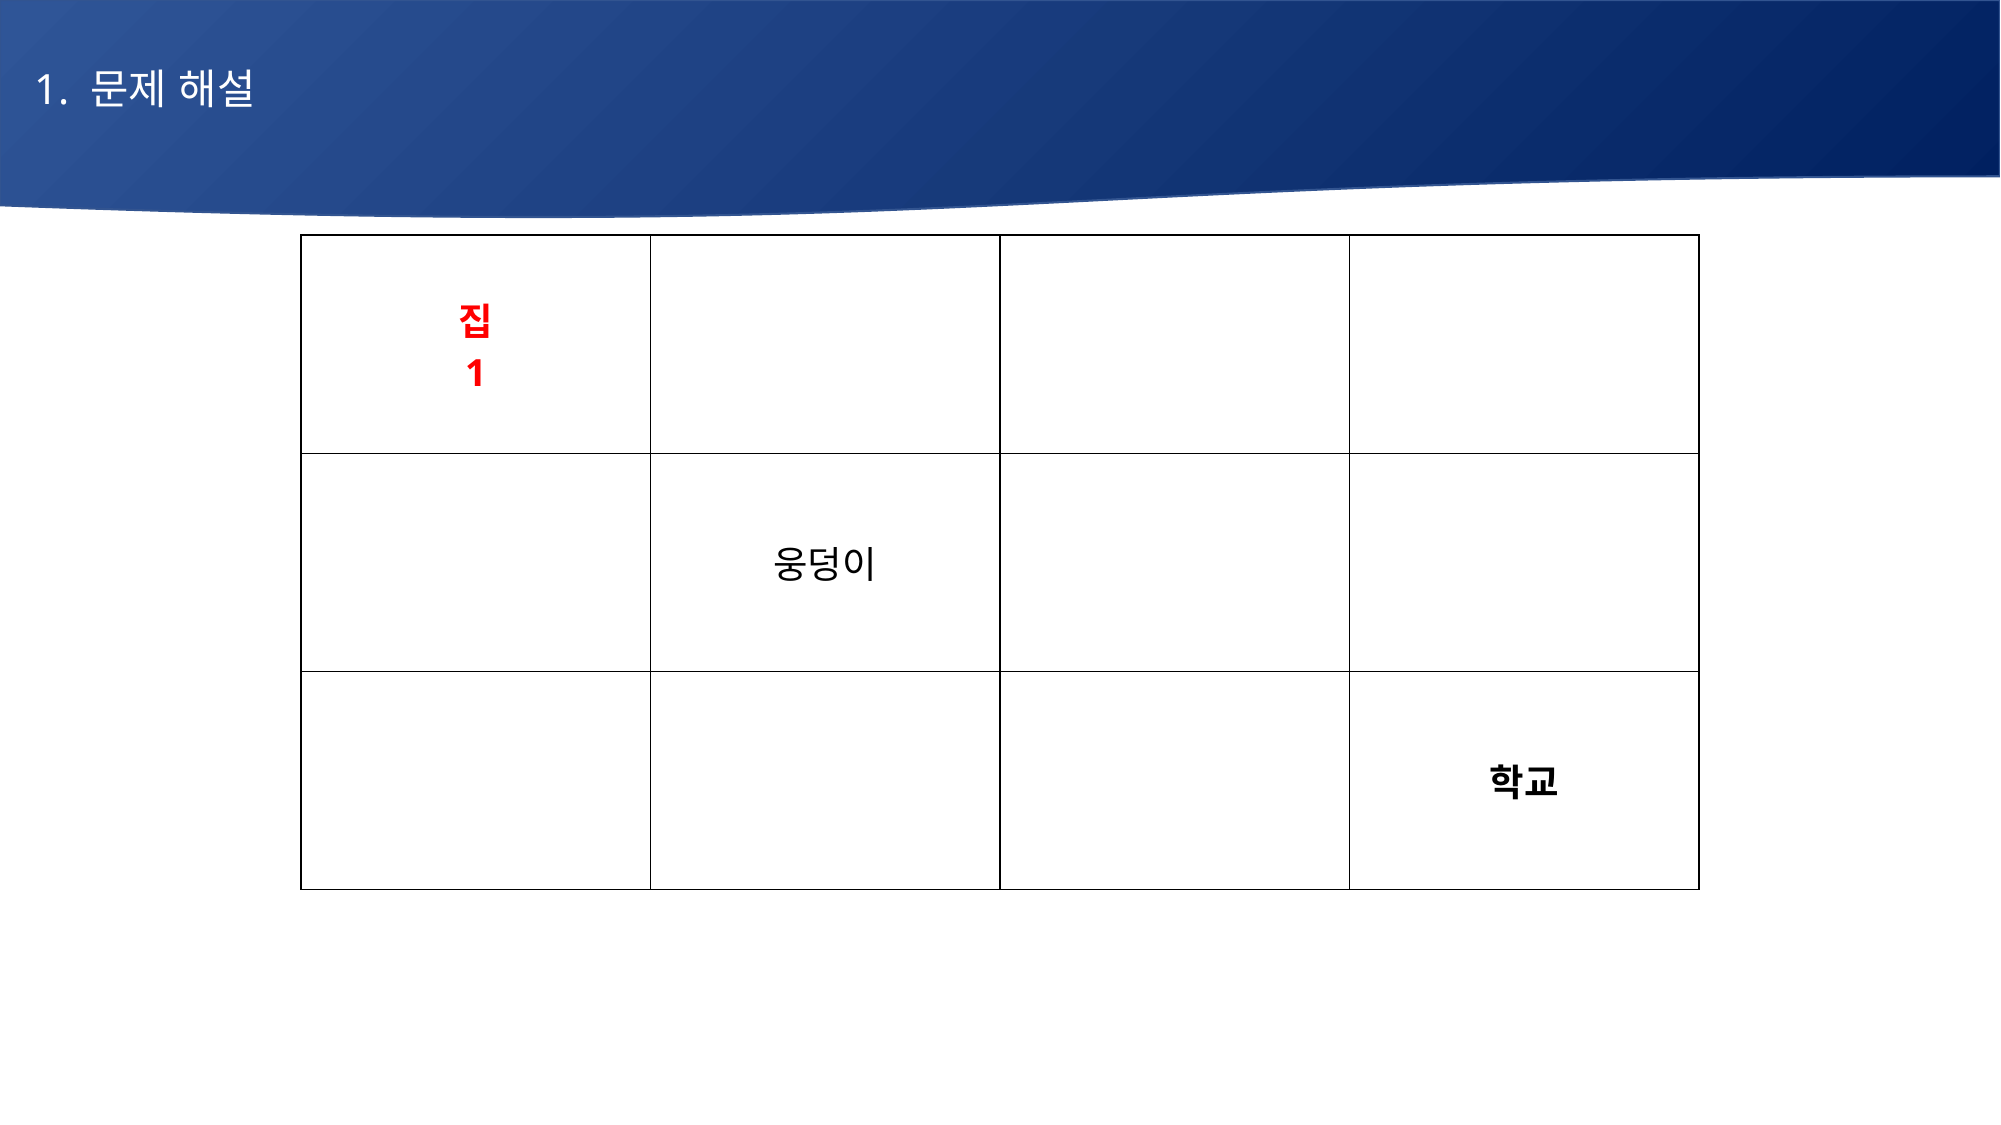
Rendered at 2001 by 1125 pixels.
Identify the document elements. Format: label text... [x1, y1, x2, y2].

table_cell [302, 672, 650, 889]
table_header [1350, 236, 1698, 453]
table_header [651, 236, 999, 453]
table_cell [302, 454, 650, 671]
table_header 집 1 [302, 236, 650, 453]
text_box 1. 문제 해설 [0, 0, 2000, 219]
table_cell 웅덩이 [651, 454, 999, 671]
table_cell [651, 672, 999, 889]
table_header [1001, 236, 1349, 453]
table_cell 학교 [1350, 672, 1698, 889]
table_cell [1001, 454, 1349, 671]
table_cell [1350, 454, 1698, 671]
title 매주 1 과제 LV2 [0, 178, 1842, 288]
table_cell [1001, 672, 1349, 889]
